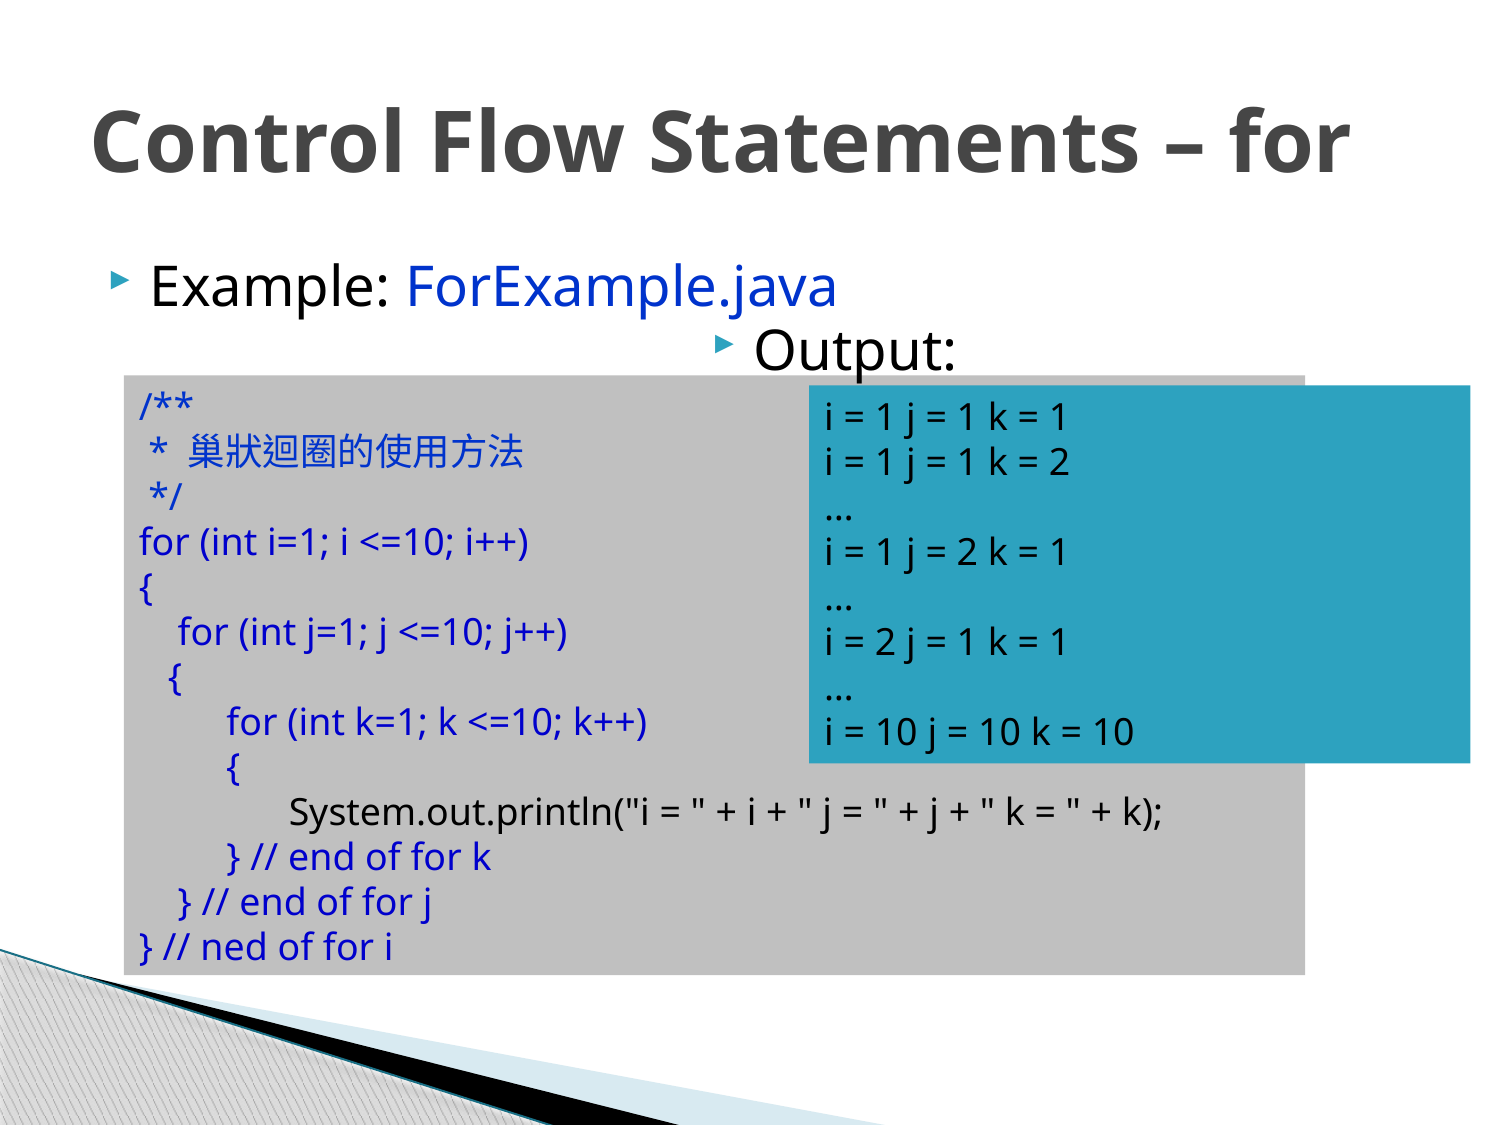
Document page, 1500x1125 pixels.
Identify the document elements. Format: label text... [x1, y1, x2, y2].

list Example: ForExample.java [75, 243, 1425, 986]
text_box i = 1 j = 1 k = 1 i = 1 j = 1 k = 2 … i = 1 j = 2 k = 1 … i = 2 j = 1 k = 1 … i = 10 j = 10 k = 10 [809, 385, 1471, 764]
text_box /** * 巢狀迴圈的使用方法 */ for (int i=1; i <=10; i++) { for (int j=1; j <=10; j++) { for (int k=1; k <=10; k++) { System.out.println("i = " + i + " j = " + j + " k = " + k); } // end of for k } // end of for j } // ned of for i [123, 375, 1306, 976]
title Control Flow Statements – for [75, 45, 1425, 233]
text_box Output: [679, 314, 1039, 394]
